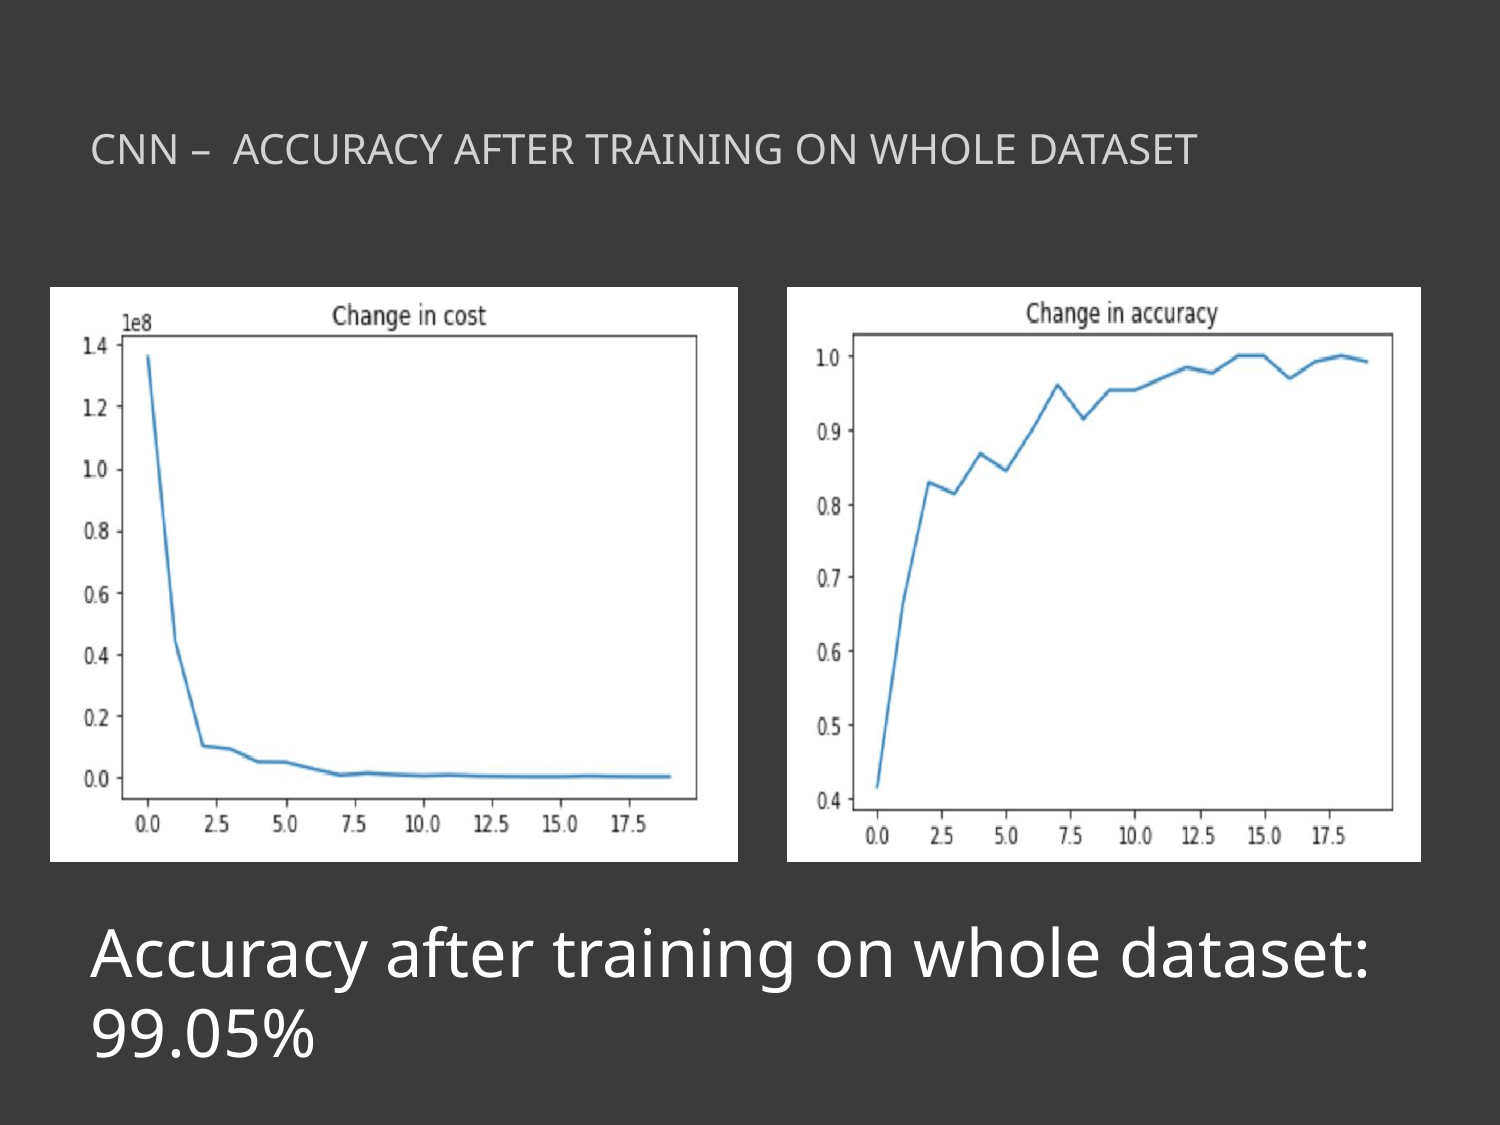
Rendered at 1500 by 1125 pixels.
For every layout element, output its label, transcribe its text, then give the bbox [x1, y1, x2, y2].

title CNN – Accuracy after training on Whole dataset [75, 45, 1425, 251]
picture [787, 287, 1421, 863]
text_box Accuracy after training on whole dataset: 99.05% [75, 903, 1394, 1078]
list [49, 287, 738, 863]
